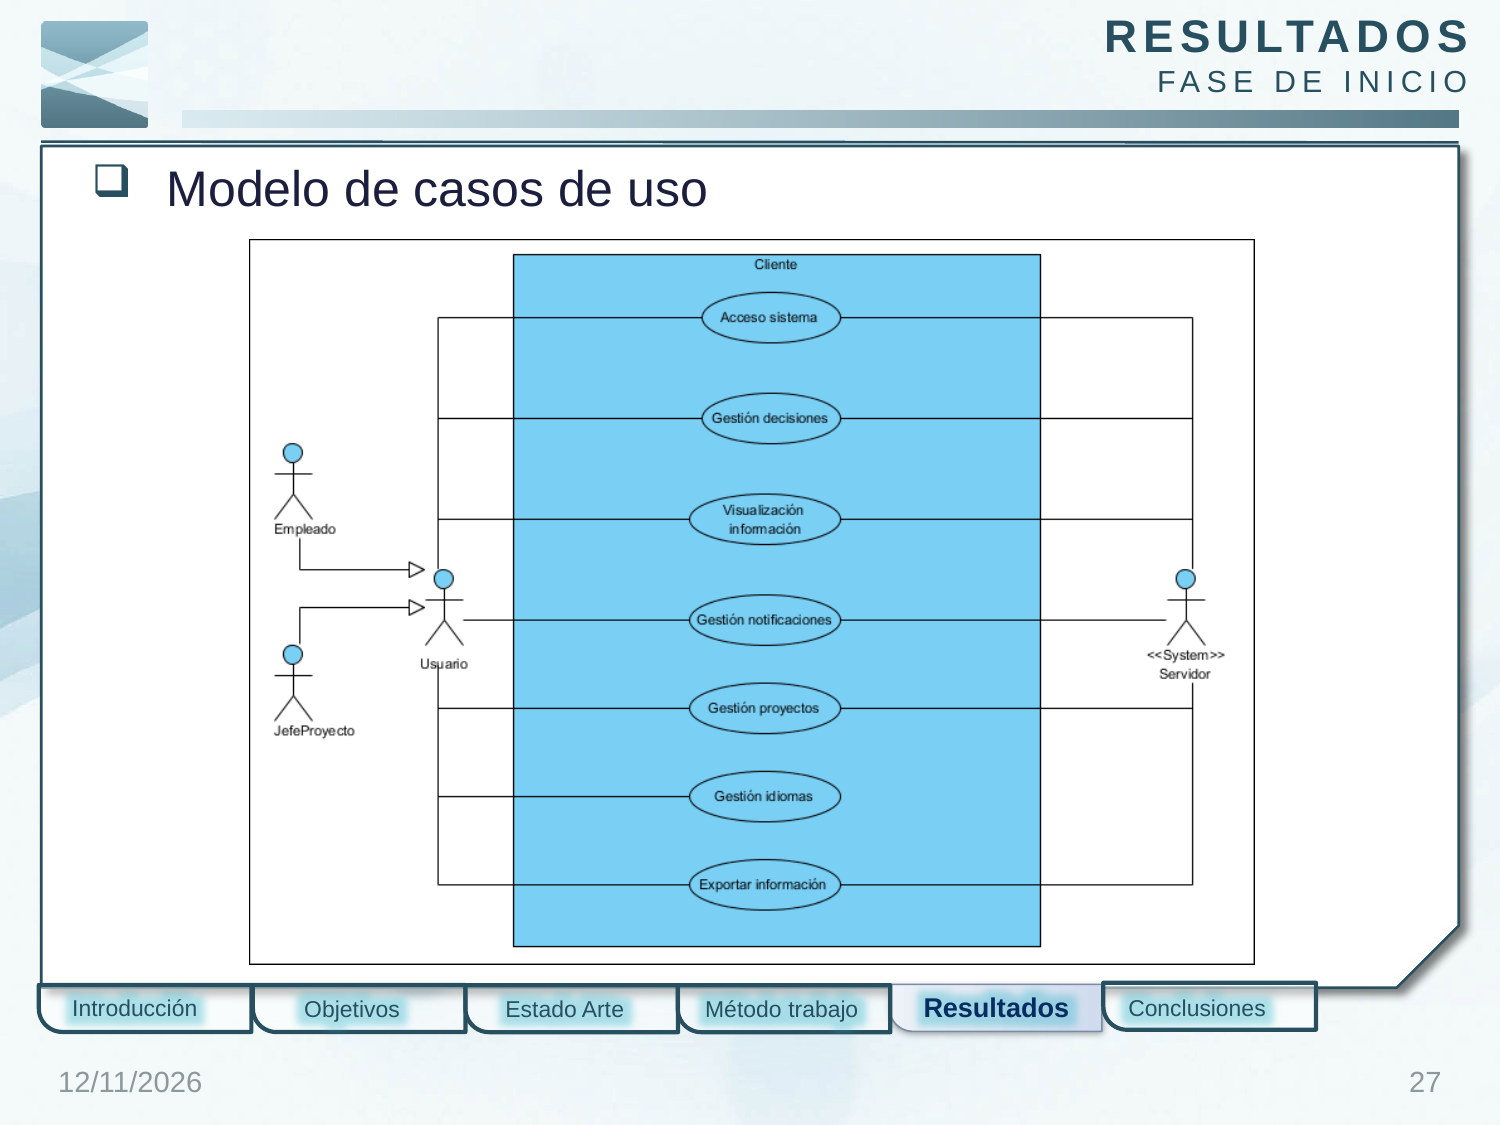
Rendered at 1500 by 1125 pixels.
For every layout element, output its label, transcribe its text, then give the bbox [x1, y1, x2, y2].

text_box resultados Fase de inicio [182, 0, 1483, 107]
text_box Método trabajo [690, 987, 890, 1030]
text_box [250, 982, 276, 1035]
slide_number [40, 1058, 391, 1103]
text_box [36, 982, 44, 1027]
text_box Objetivos [289, 986, 446, 1030]
picture [248, 239, 1256, 965]
text_box Modelo de casos de uso [77, 148, 1304, 224]
text_box [463, 983, 477, 1032]
text_box [1315, 980, 1319, 1032]
text_box [0, 0, 1500, 1125]
slide_number 27 [1109, 1058, 1460, 1103]
picture [41, 21, 148, 128]
text_box [458, 982, 468, 1035]
text_box Conclusiones [1113, 986, 1302, 1029]
text_box Estado Arte [490, 987, 677, 1030]
text_box Resultados [908, 983, 1100, 1031]
text_box Introducción [57, 986, 259, 1029]
